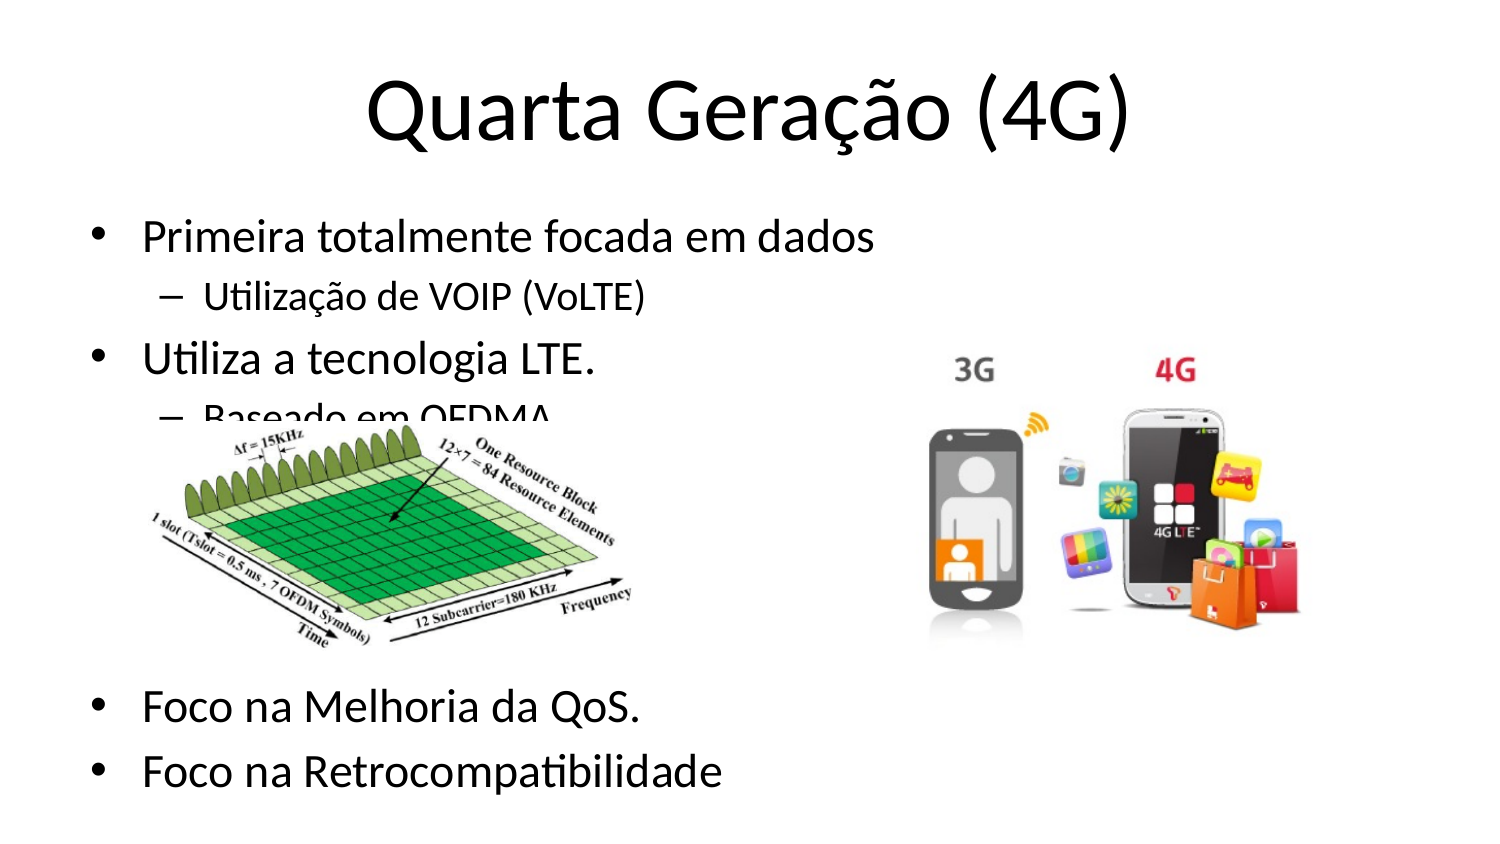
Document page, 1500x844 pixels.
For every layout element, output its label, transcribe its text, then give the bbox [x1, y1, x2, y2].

list Primeira totalmente focada em dados Utilização de VOIP (VoLTE) Utiliza a tecnologia LTE. Baseado em OFDMA Foco na Melhoria da QoS. Foco na Retrocompatibilidade [75, 196, 1425, 812]
title Quarta Geração (4G) [75, 33, 1425, 175]
picture [147, 421, 633, 651]
picture [749, 303, 1467, 694]
